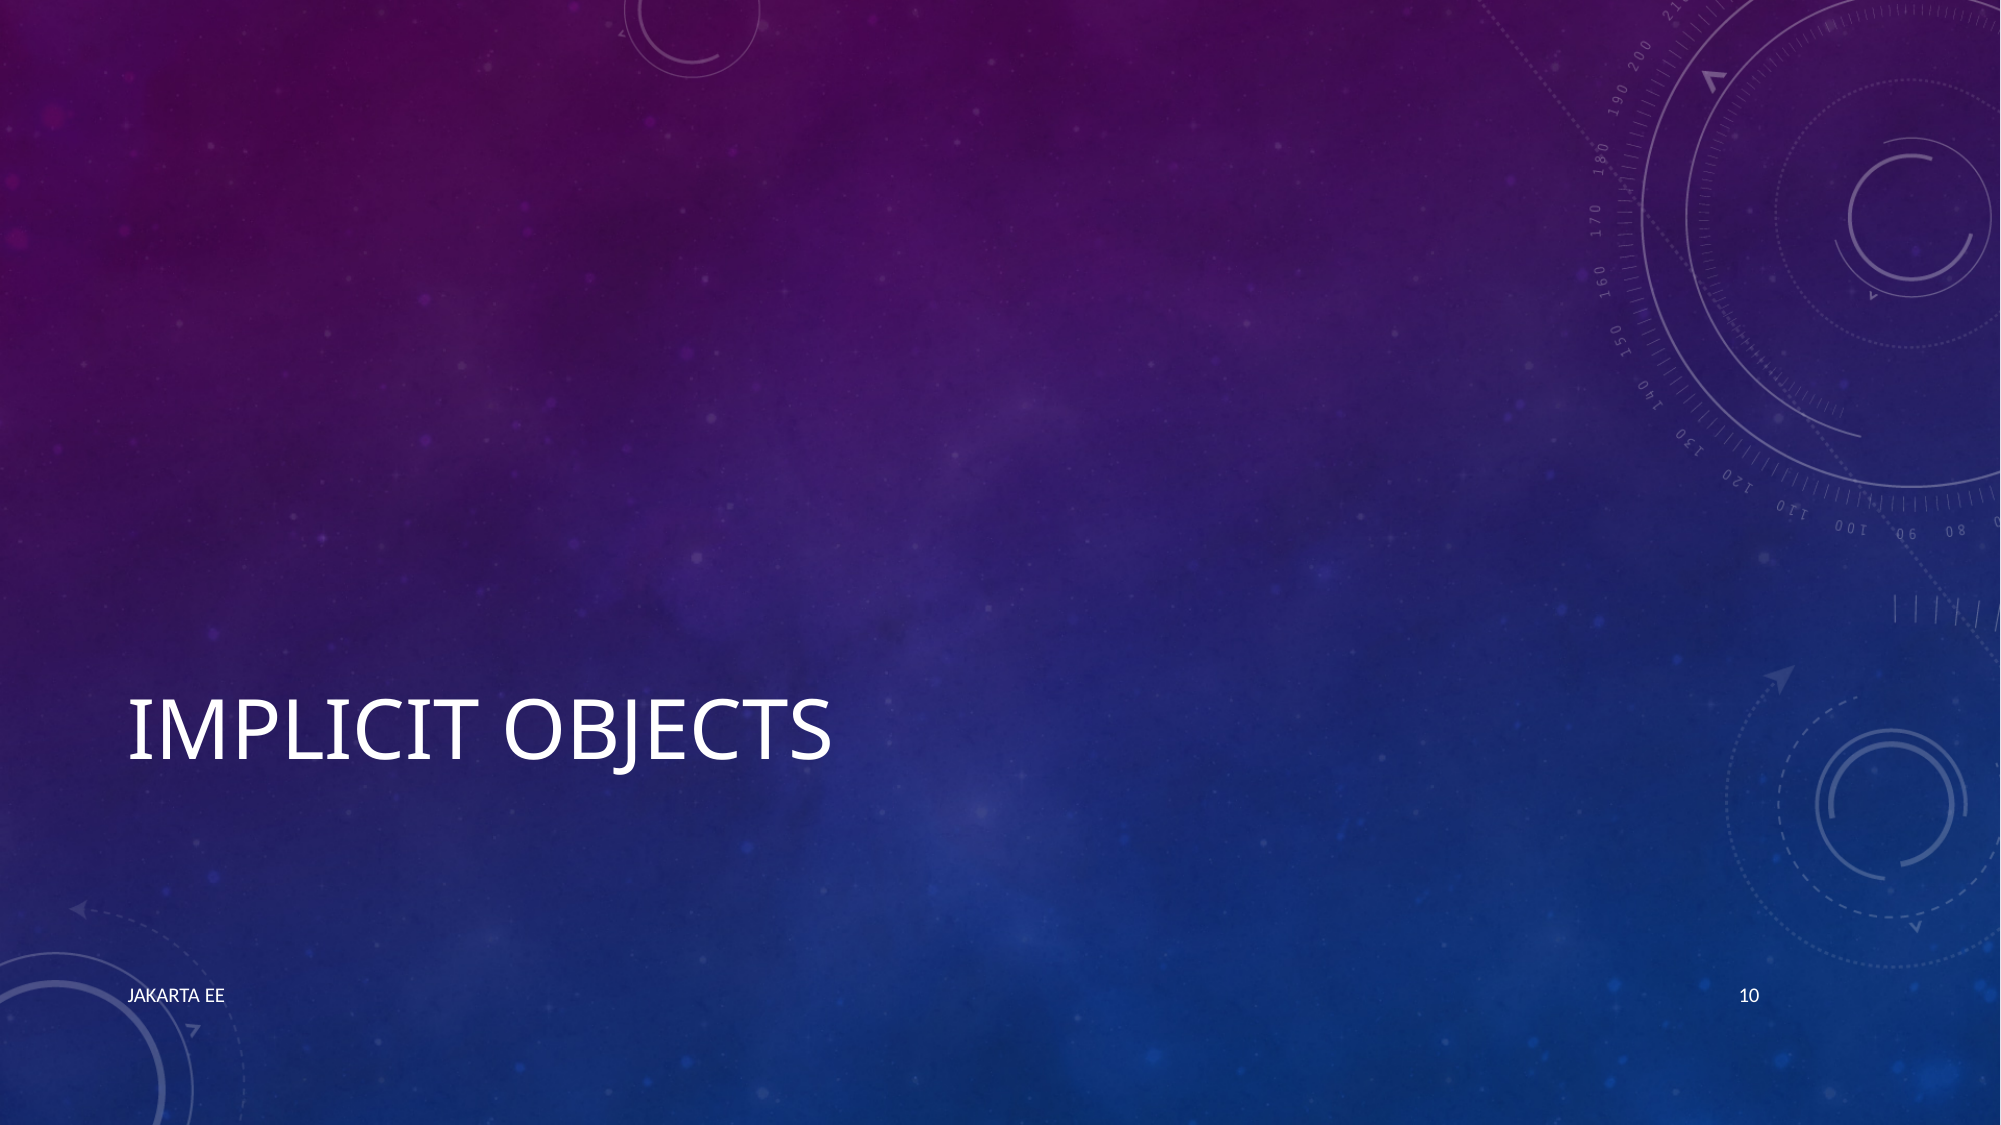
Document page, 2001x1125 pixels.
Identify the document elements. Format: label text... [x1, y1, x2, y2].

footer JAKARTA EE [112, 963, 1397, 1025]
picture [0, 0, 2001, 1125]
slide_number 10 [1684, 963, 1775, 1025]
title Implicit Objects [112, 542, 1775, 784]
